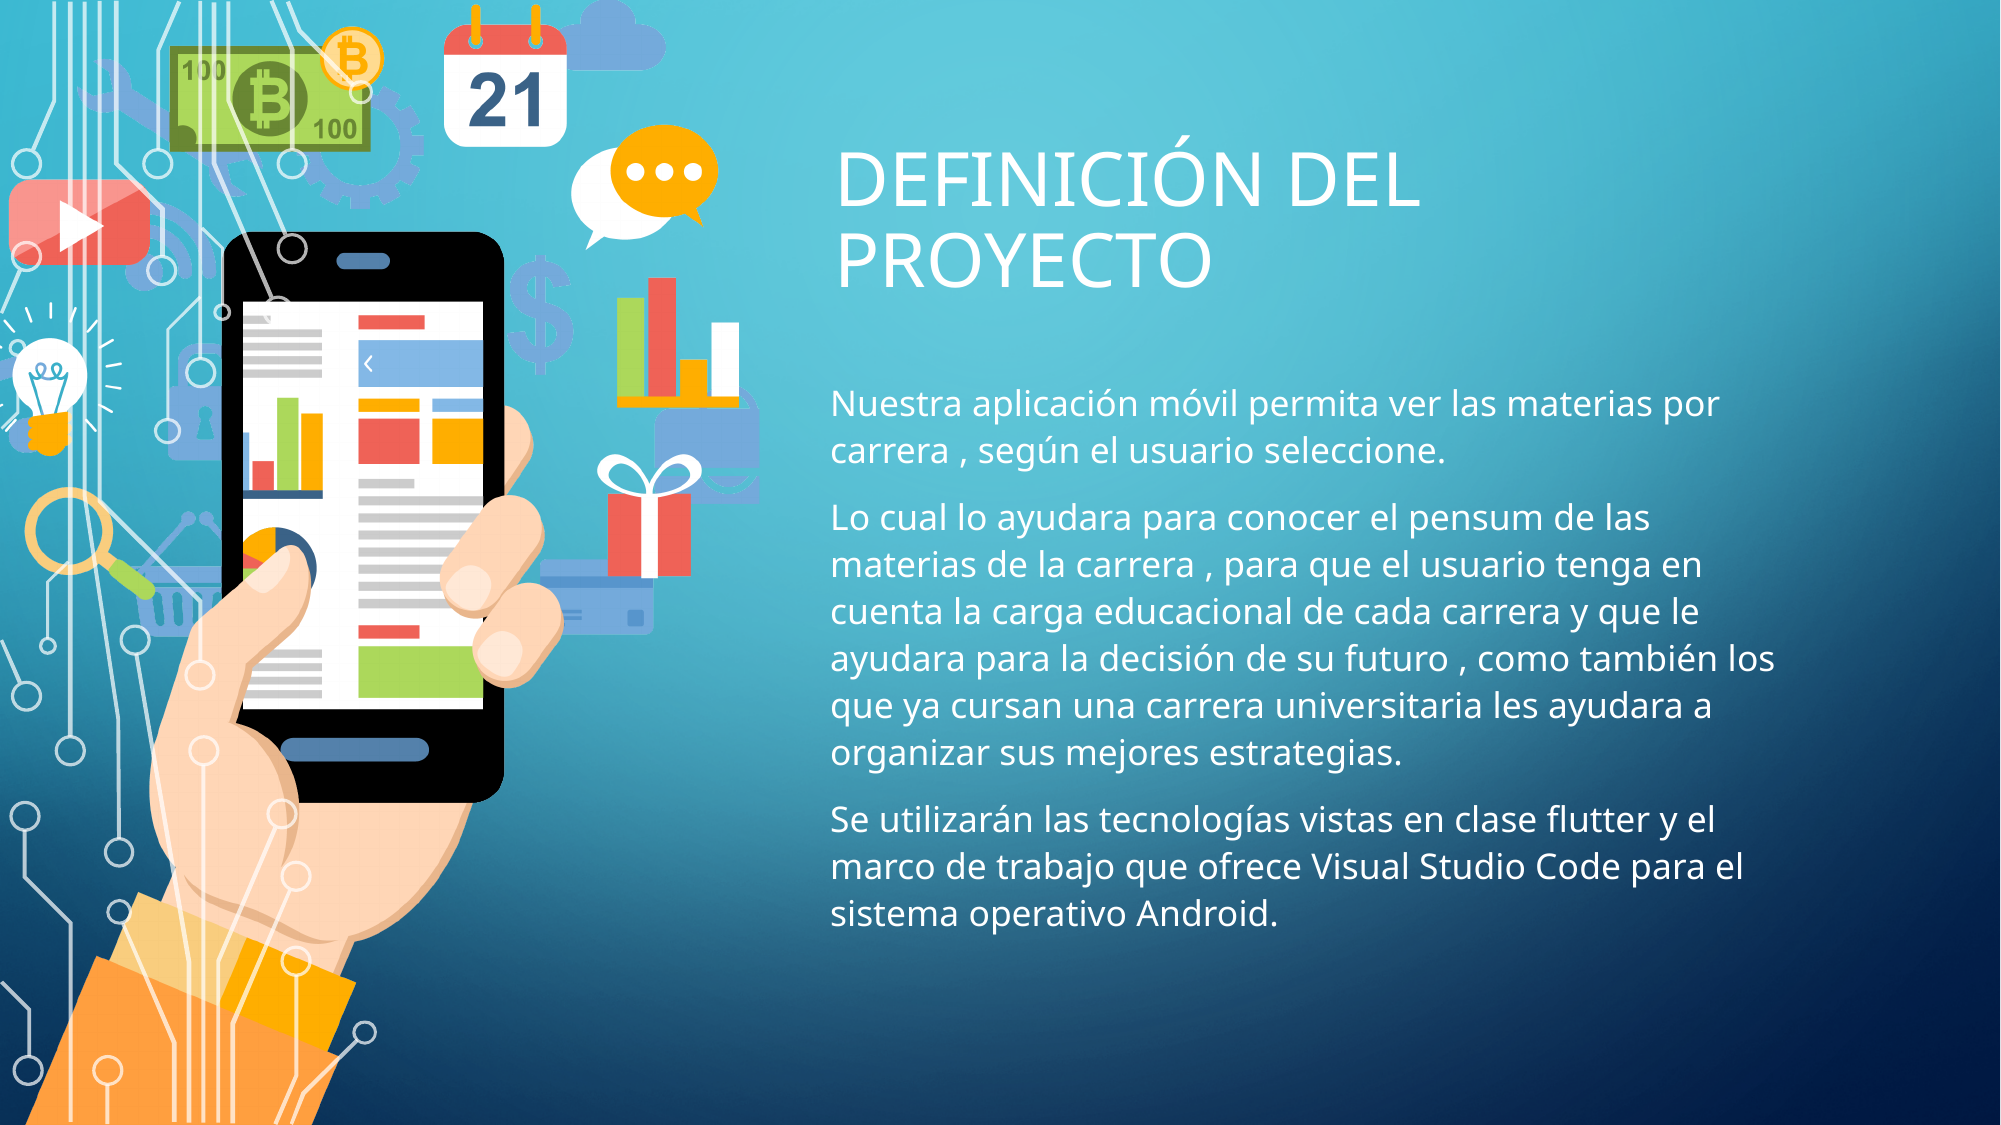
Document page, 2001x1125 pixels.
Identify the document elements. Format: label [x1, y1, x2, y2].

text_box [760, 0, 2000, 1125]
text_box [0, 0, 379, 1125]
picture [379, 0, 760, 1125]
